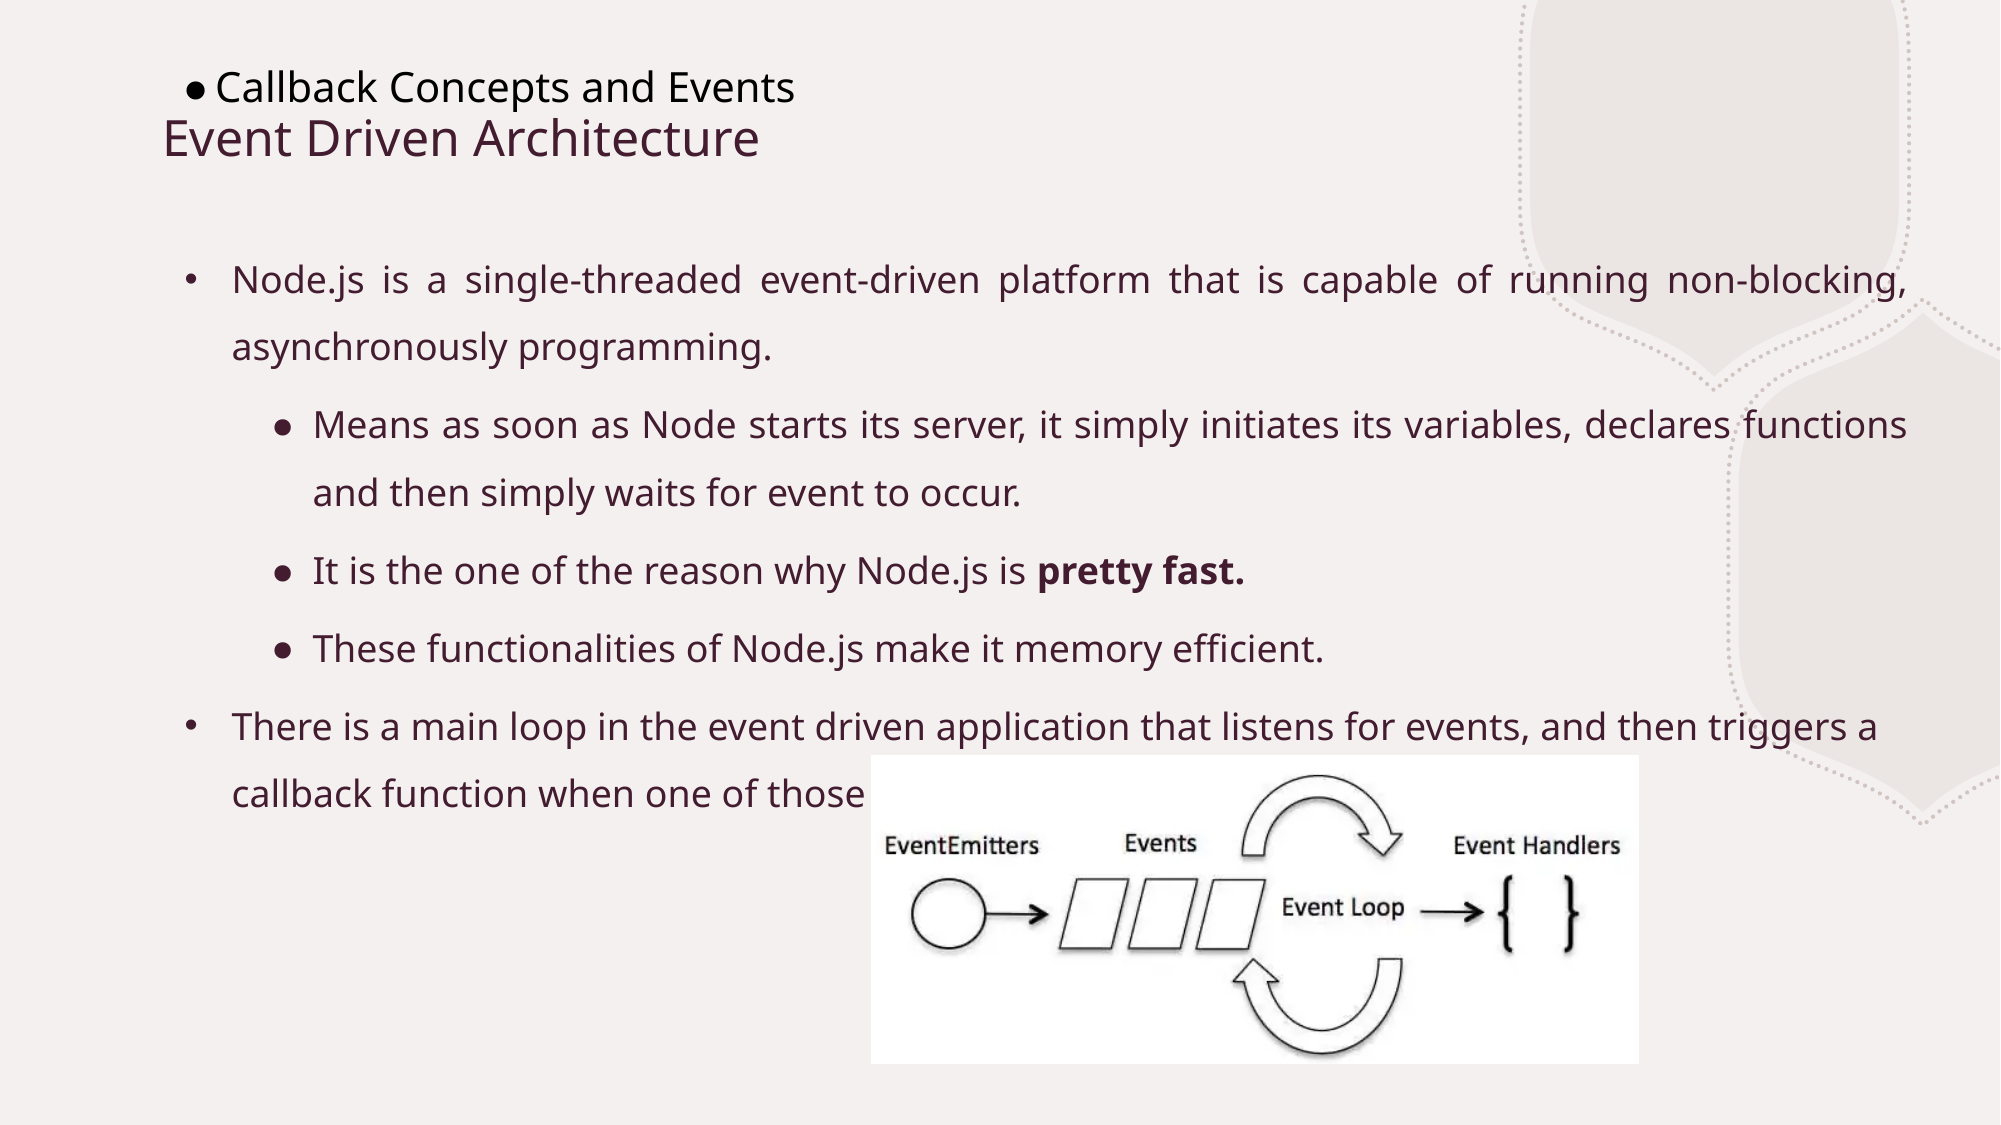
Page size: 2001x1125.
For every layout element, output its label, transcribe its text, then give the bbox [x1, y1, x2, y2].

list Node.js is a single-threaded event-driven platform that is capable of running non-blocking, asynchronously programming. Means as soon as Node starts its server, it simply initiates its variables, declares functions and then simply waits for event to occur. It is the one of the reason why Node.js is pretty fast. These functionalities of Node.js make it memory efficient. There is a main loop in the event driven application that listens for events, and then triggers a callback function when one of those events is detected. [162, 225, 1925, 961]
list Callback Concepts and Events [161, 48, 1953, 110]
picture [871, 755, 1639, 1065]
title Event Driven Architecture [162, 105, 1954, 169]
